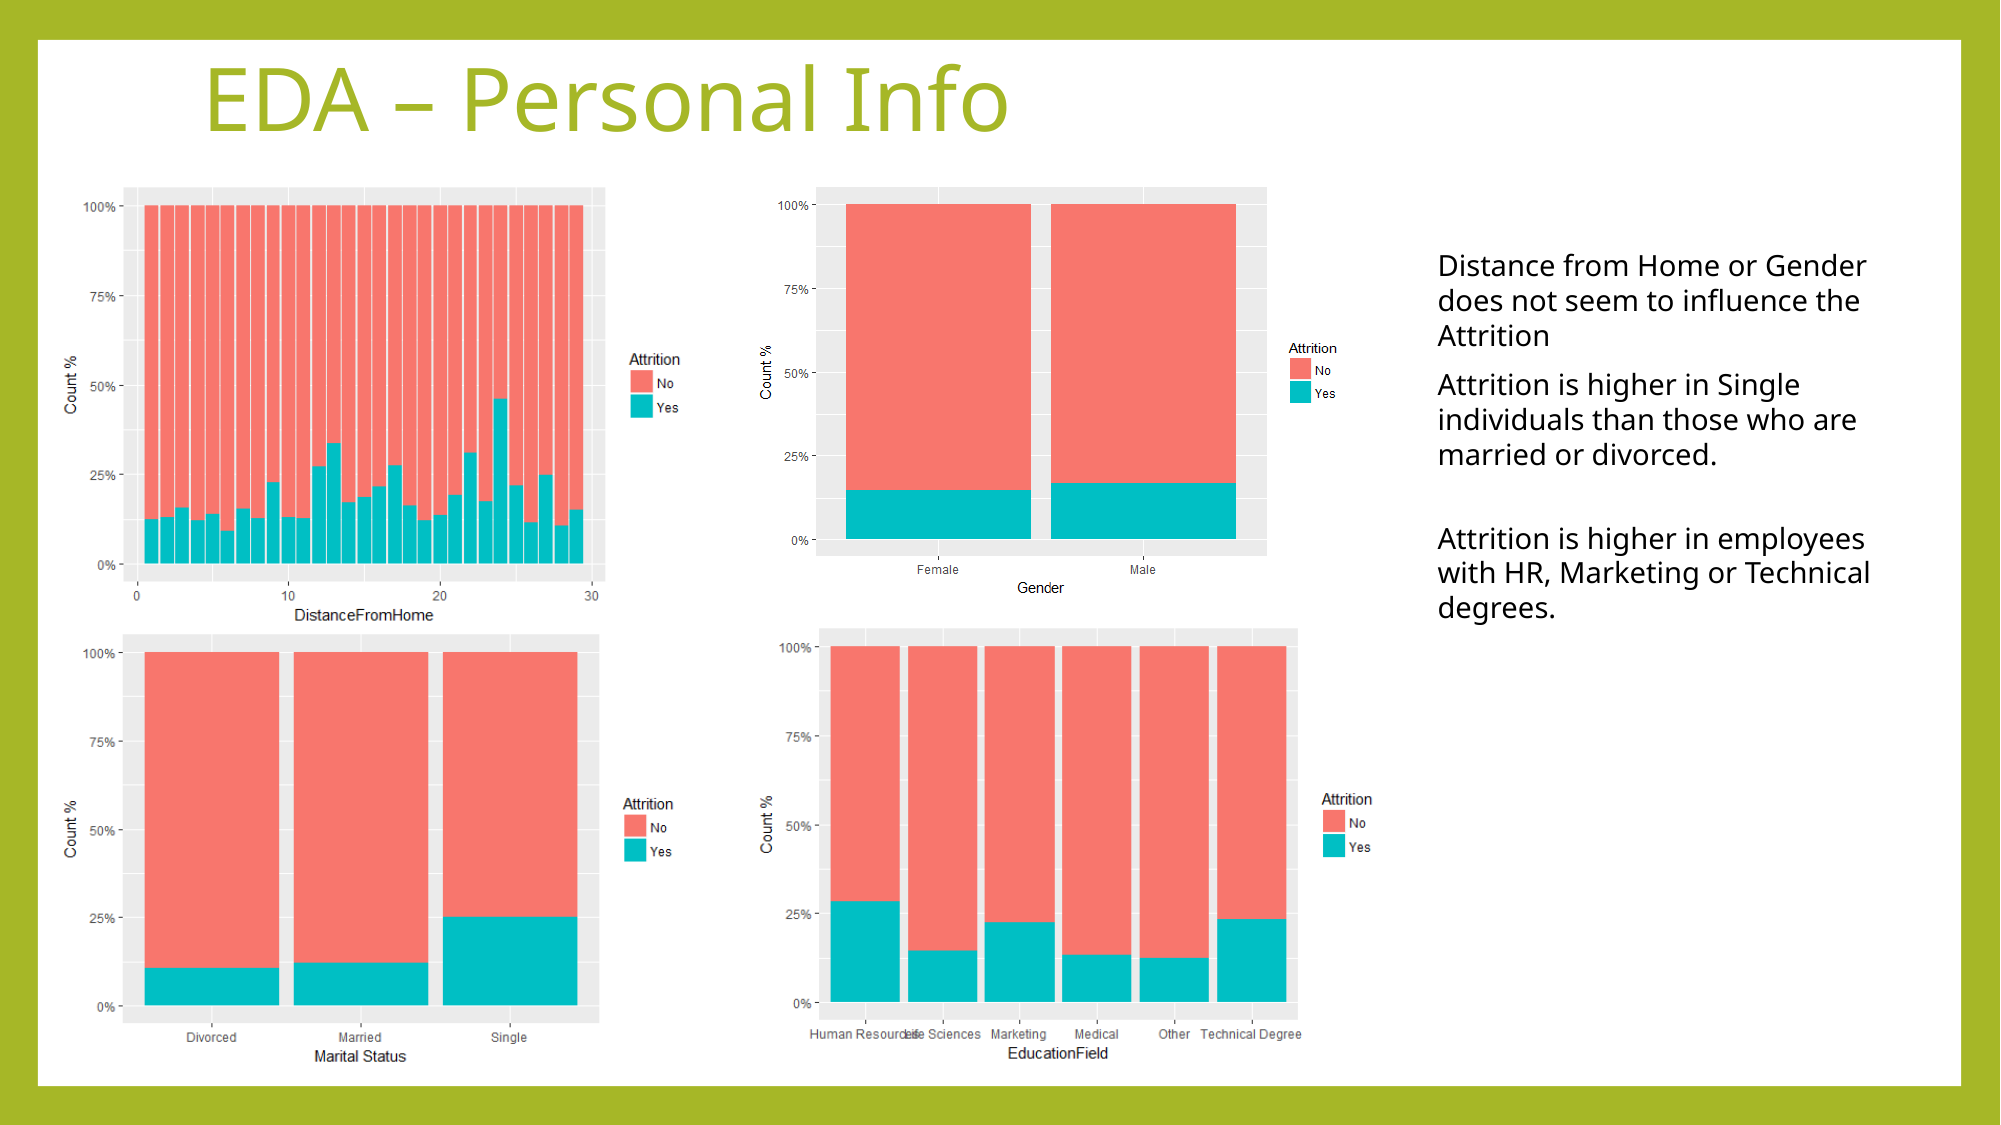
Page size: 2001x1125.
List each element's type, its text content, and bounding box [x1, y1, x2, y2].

text_box Attrition is higher in employees with HR, Marketing or Technical degrees. [1422, 512, 1904, 633]
picture [751, 180, 1351, 599]
text_box Distance from Home or Gender does not seem to influence the Attrition [1422, 240, 1897, 358]
title EDA – Personal Info [187, 47, 1808, 158]
text_box Attrition is higher in Single individuals than those who are married or divorced. [1422, 358, 1904, 479]
picture [55, 180, 697, 1070]
picture [751, 621, 1389, 1066]
